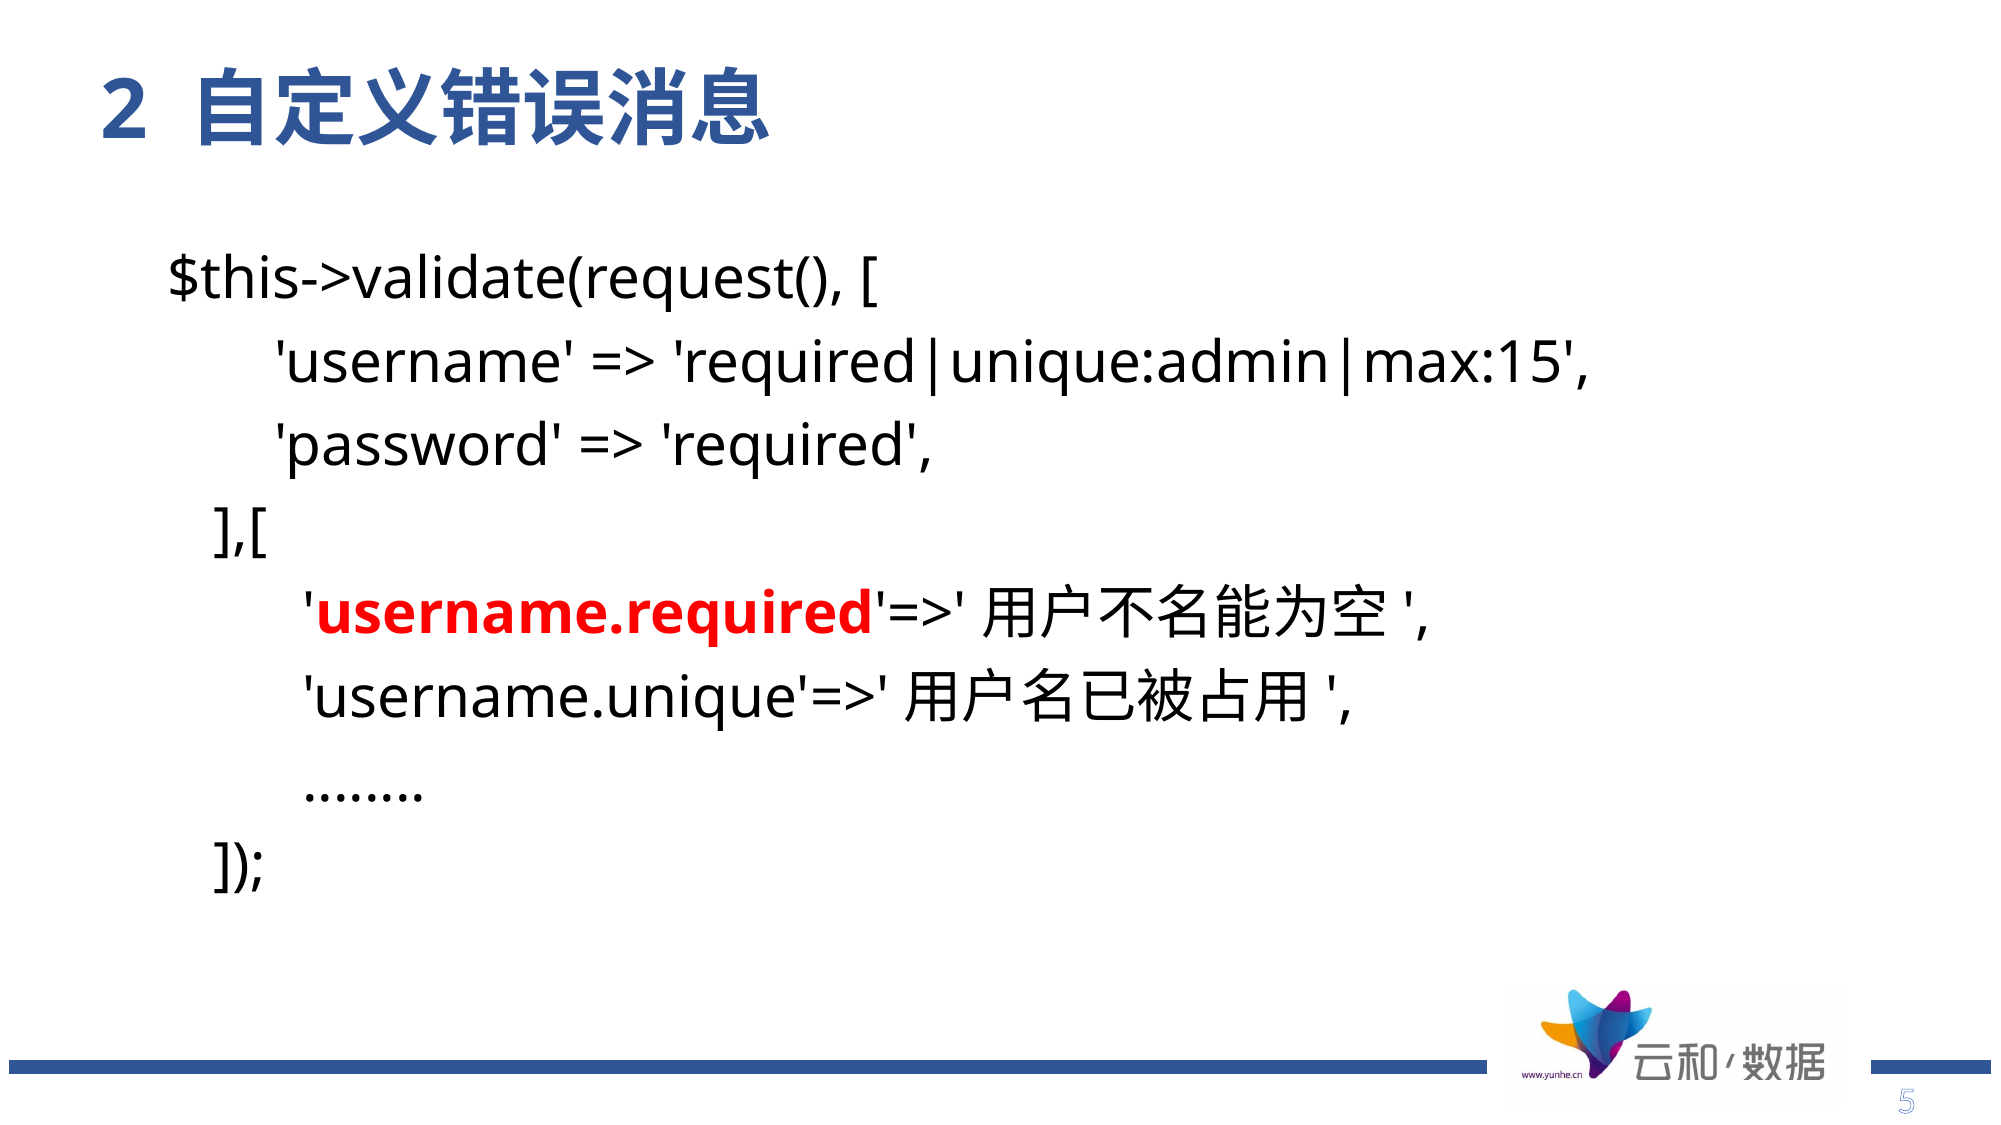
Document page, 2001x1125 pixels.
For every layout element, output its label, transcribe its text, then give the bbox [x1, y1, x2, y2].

picture [1504, 981, 1845, 1106]
title 2 自定义错误消息 [85, 2, 1811, 221]
list $this->validate(request(), [ 'username' => 'required|unique:admin|max:15', 'password' => 'required', ],[ 'username.required'=>'用户不名能为空', 'username.unique'=>'用户名已被占用', ........ ]); [137, 240, 1863, 955]
